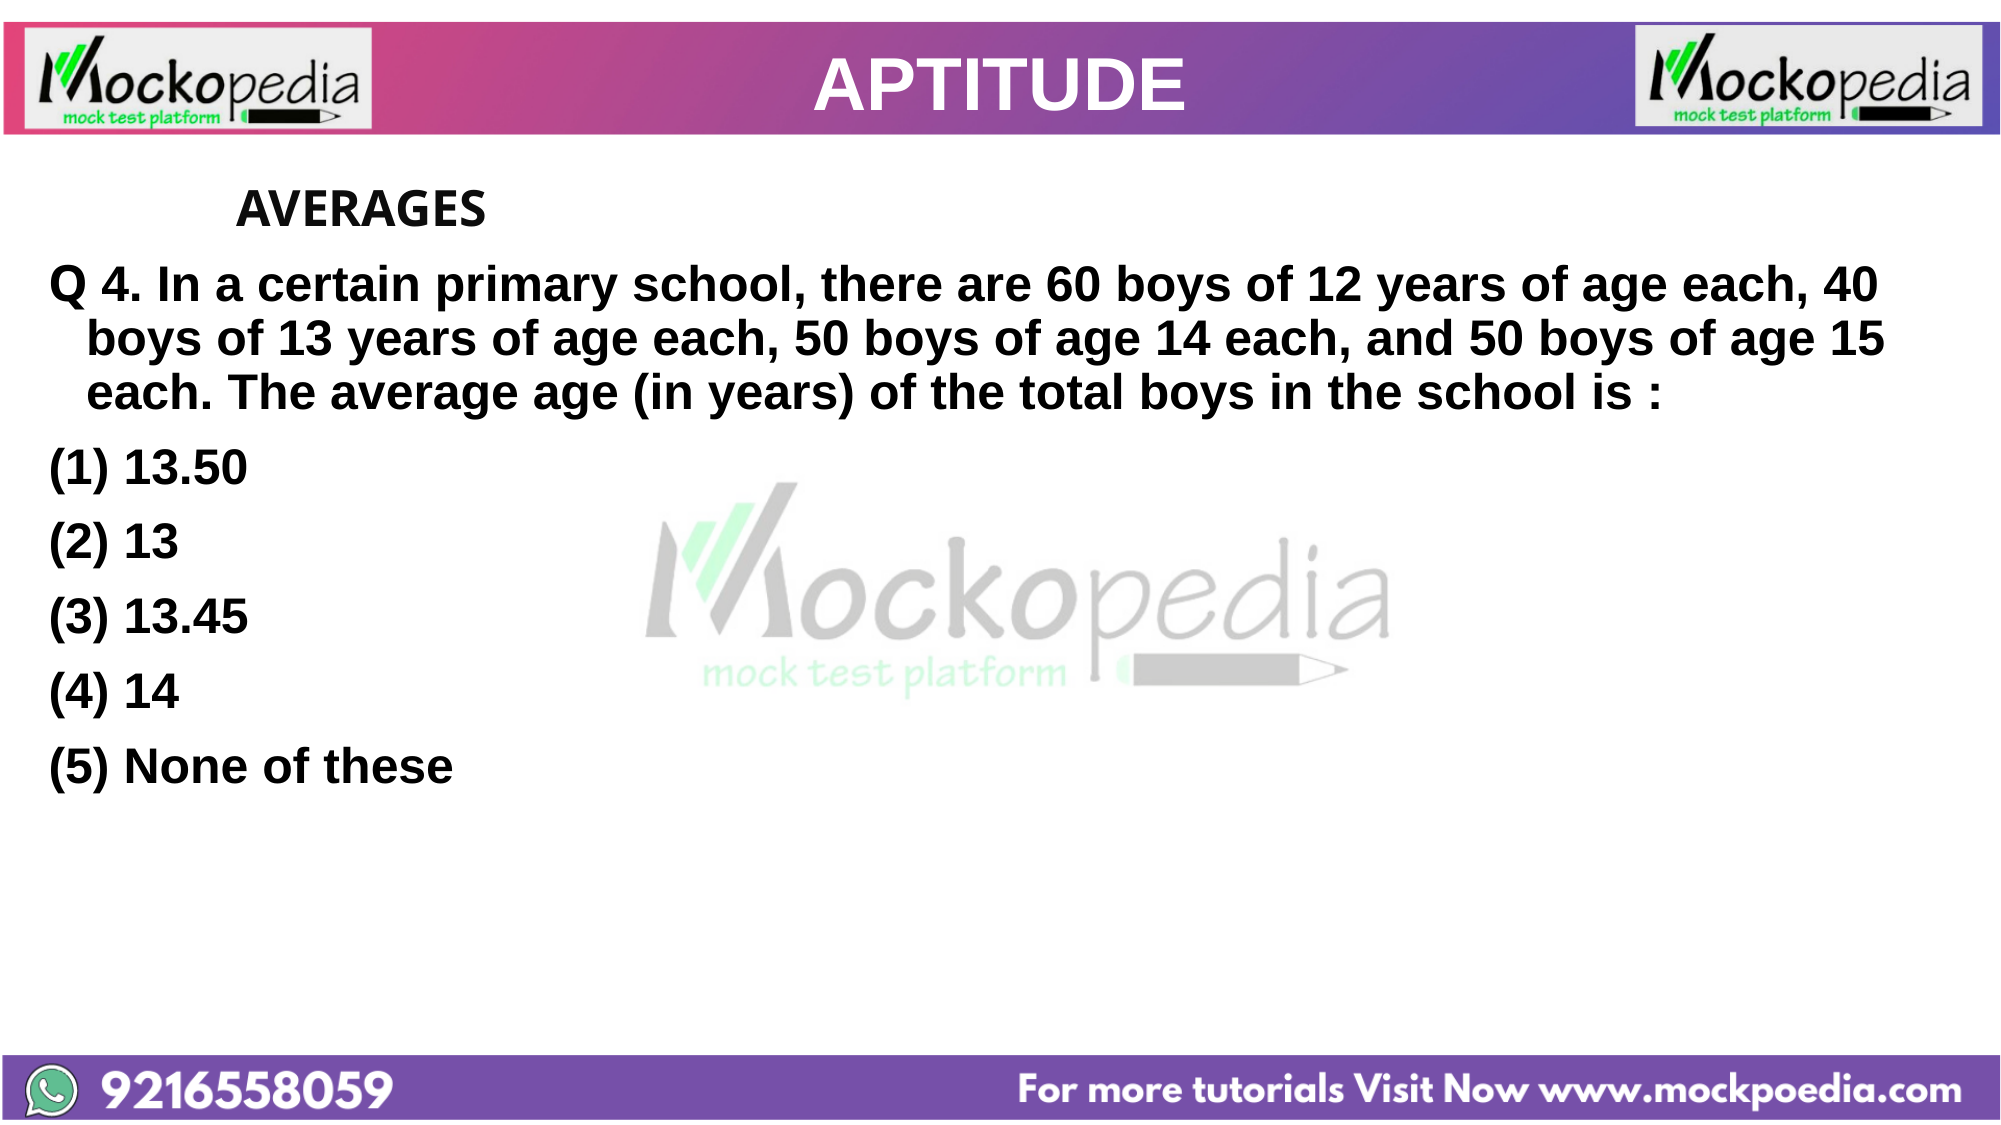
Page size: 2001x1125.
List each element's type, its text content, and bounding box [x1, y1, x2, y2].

title APTITUDE [41, 31, 1959, 142]
picture [0, 0, 2001, 1125]
list AVERAGES Q 4. In a certain primary school, there are 60 boys of 12 years of age each, 40 boys of 13 years of age each, 50 boys of age 14 each, and 50 boys of age 15 each. The average age (in years) of the total boys in the school is : 13.50 (2) 13 (3) 13.45 (4) 14 (5) None of these [33, 175, 1959, 1053]
